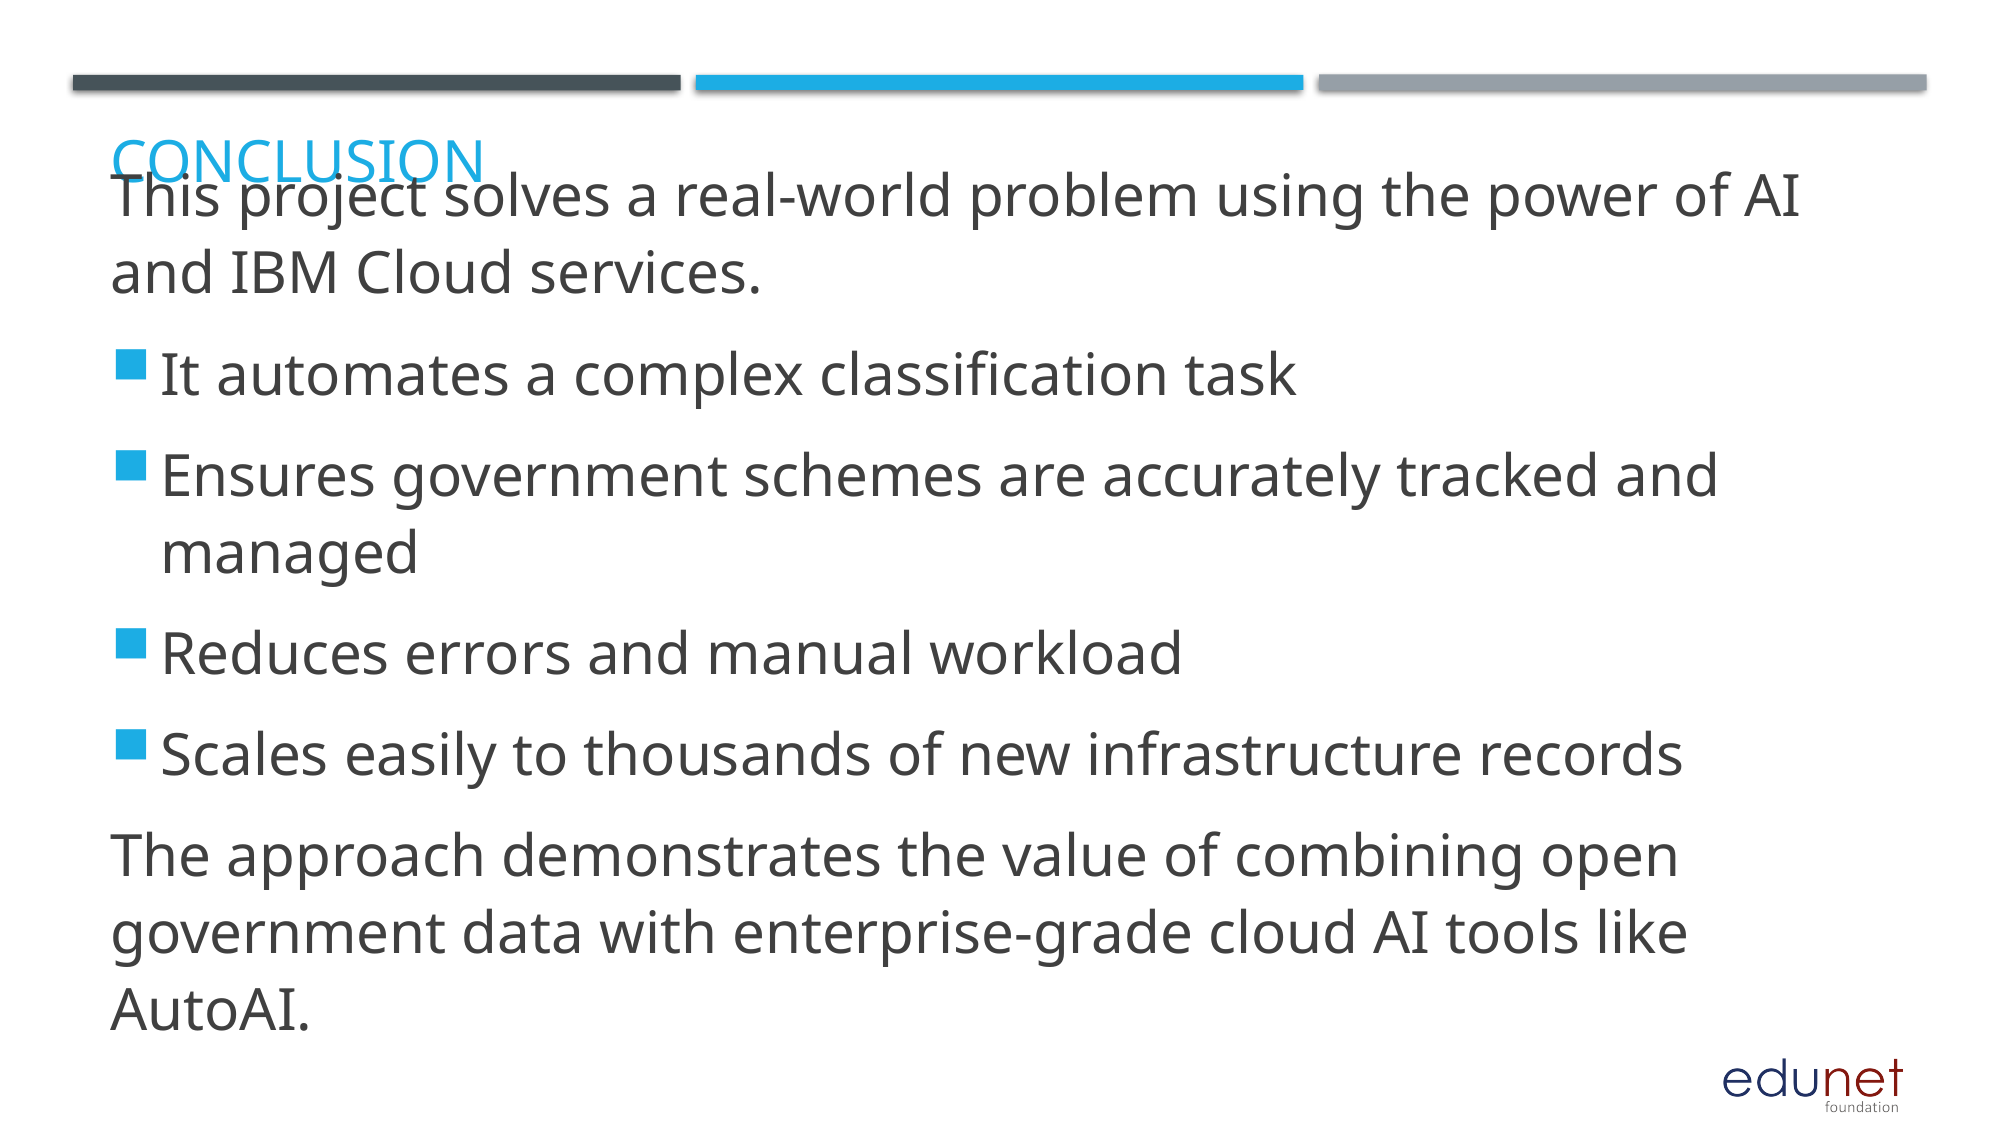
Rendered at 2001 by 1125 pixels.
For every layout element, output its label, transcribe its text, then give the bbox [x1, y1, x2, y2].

list This project solves a real-world problem using the power of AI and IBM Cloud services. It automates a complex classification task Ensures government schemes are accurately tracked and managed Reduces errors and manual workload Scales easily to thousands of new infrastructure records The approach demonstrates the value of combining open government data with enterprise-grade cloud AI tools like AutoAI. [95, 213, 1905, 981]
picture [1719, 1056, 1905, 1116]
title Conclusion [95, 115, 1905, 203]
